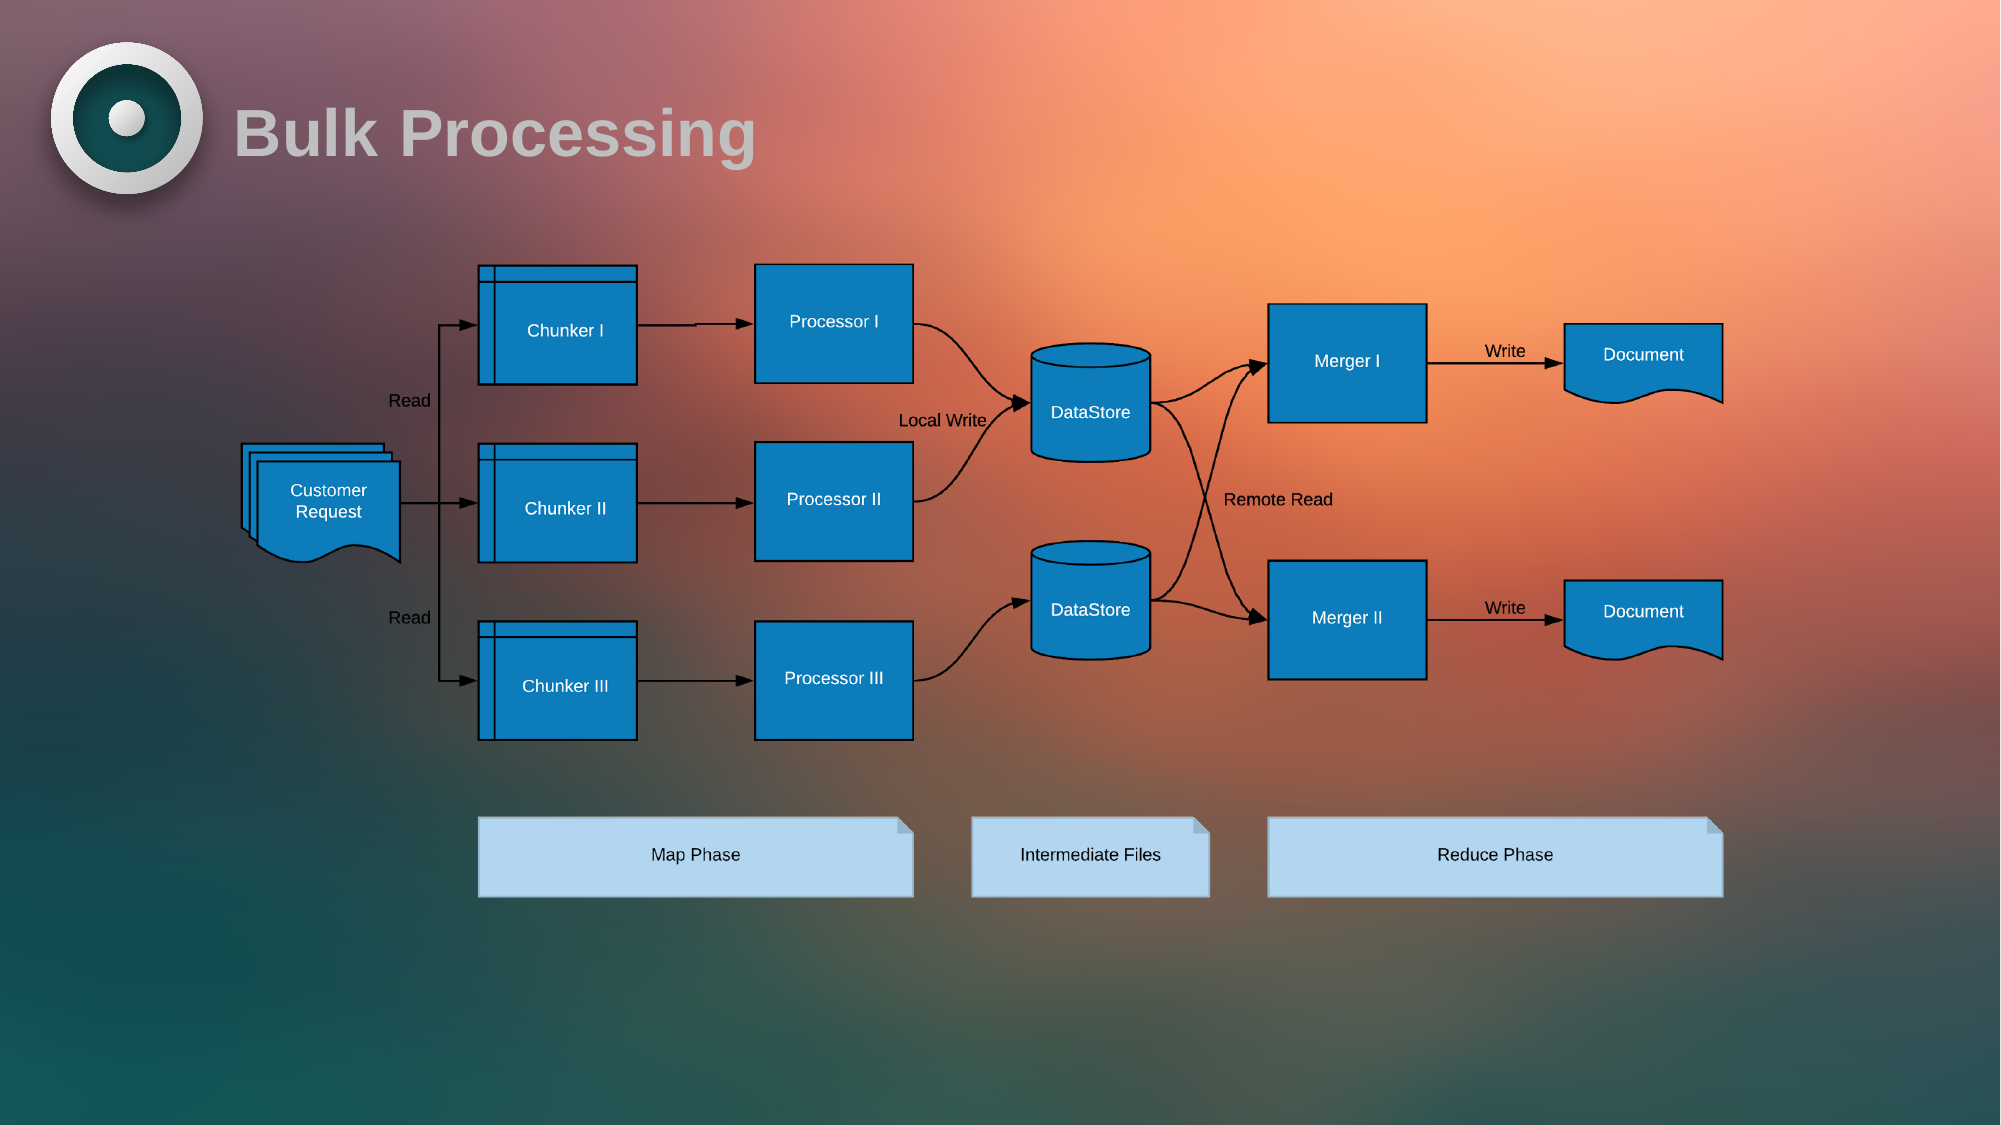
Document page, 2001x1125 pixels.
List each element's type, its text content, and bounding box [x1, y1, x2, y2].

text_box Bulk Processing [218, 74, 852, 181]
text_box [51, 42, 203, 195]
picture [0, 0, 2001, 1125]
